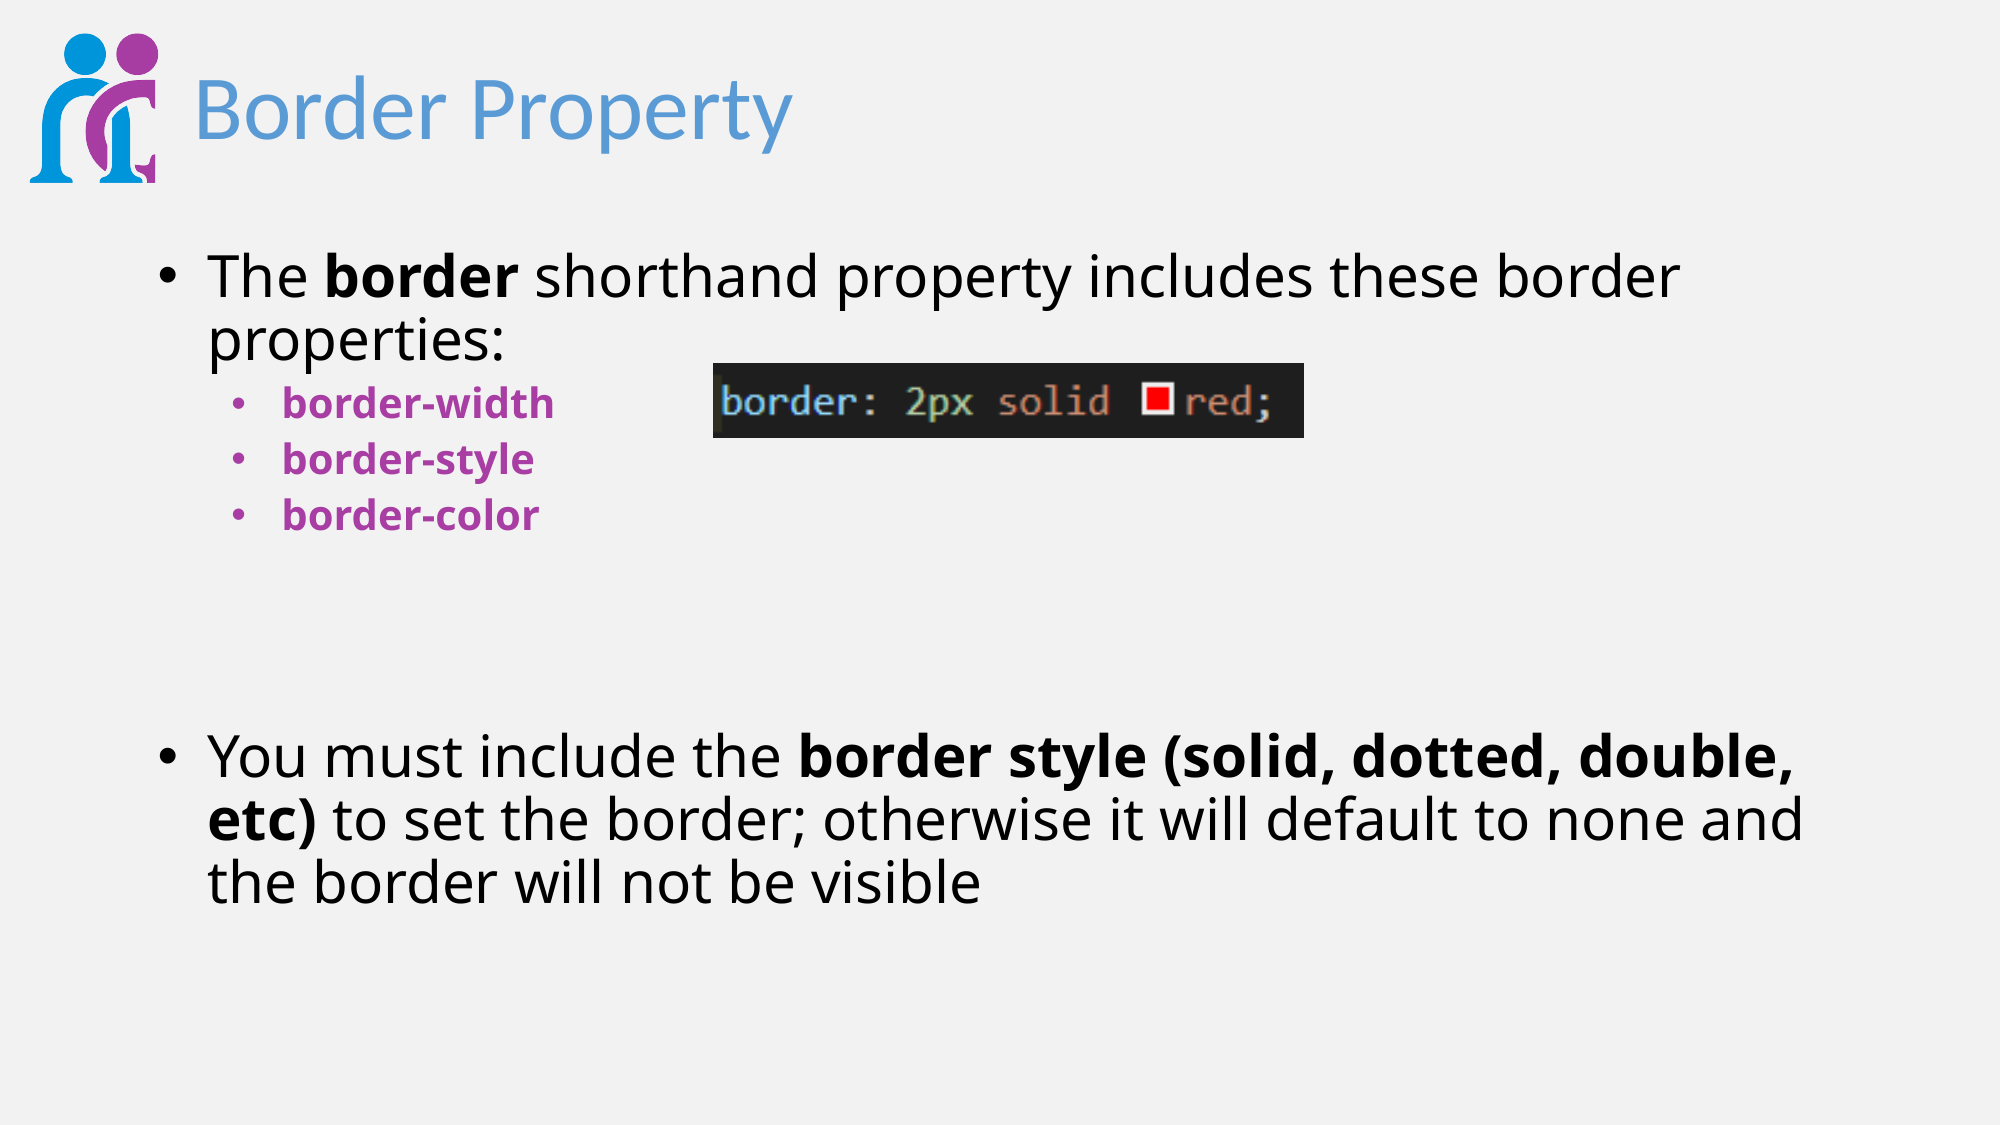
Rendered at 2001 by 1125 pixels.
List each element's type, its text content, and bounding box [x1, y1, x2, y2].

title Border Property [180, 20, 1904, 200]
picture [713, 363, 1304, 438]
picture [12, 20, 180, 201]
list The border shorthand property includes these border properties: border-width border-style border-color You must include the border style (solid, dotted, double, etc) to set the border; otherwise it will default to none and the border will not be visible [137, 236, 1863, 1014]
